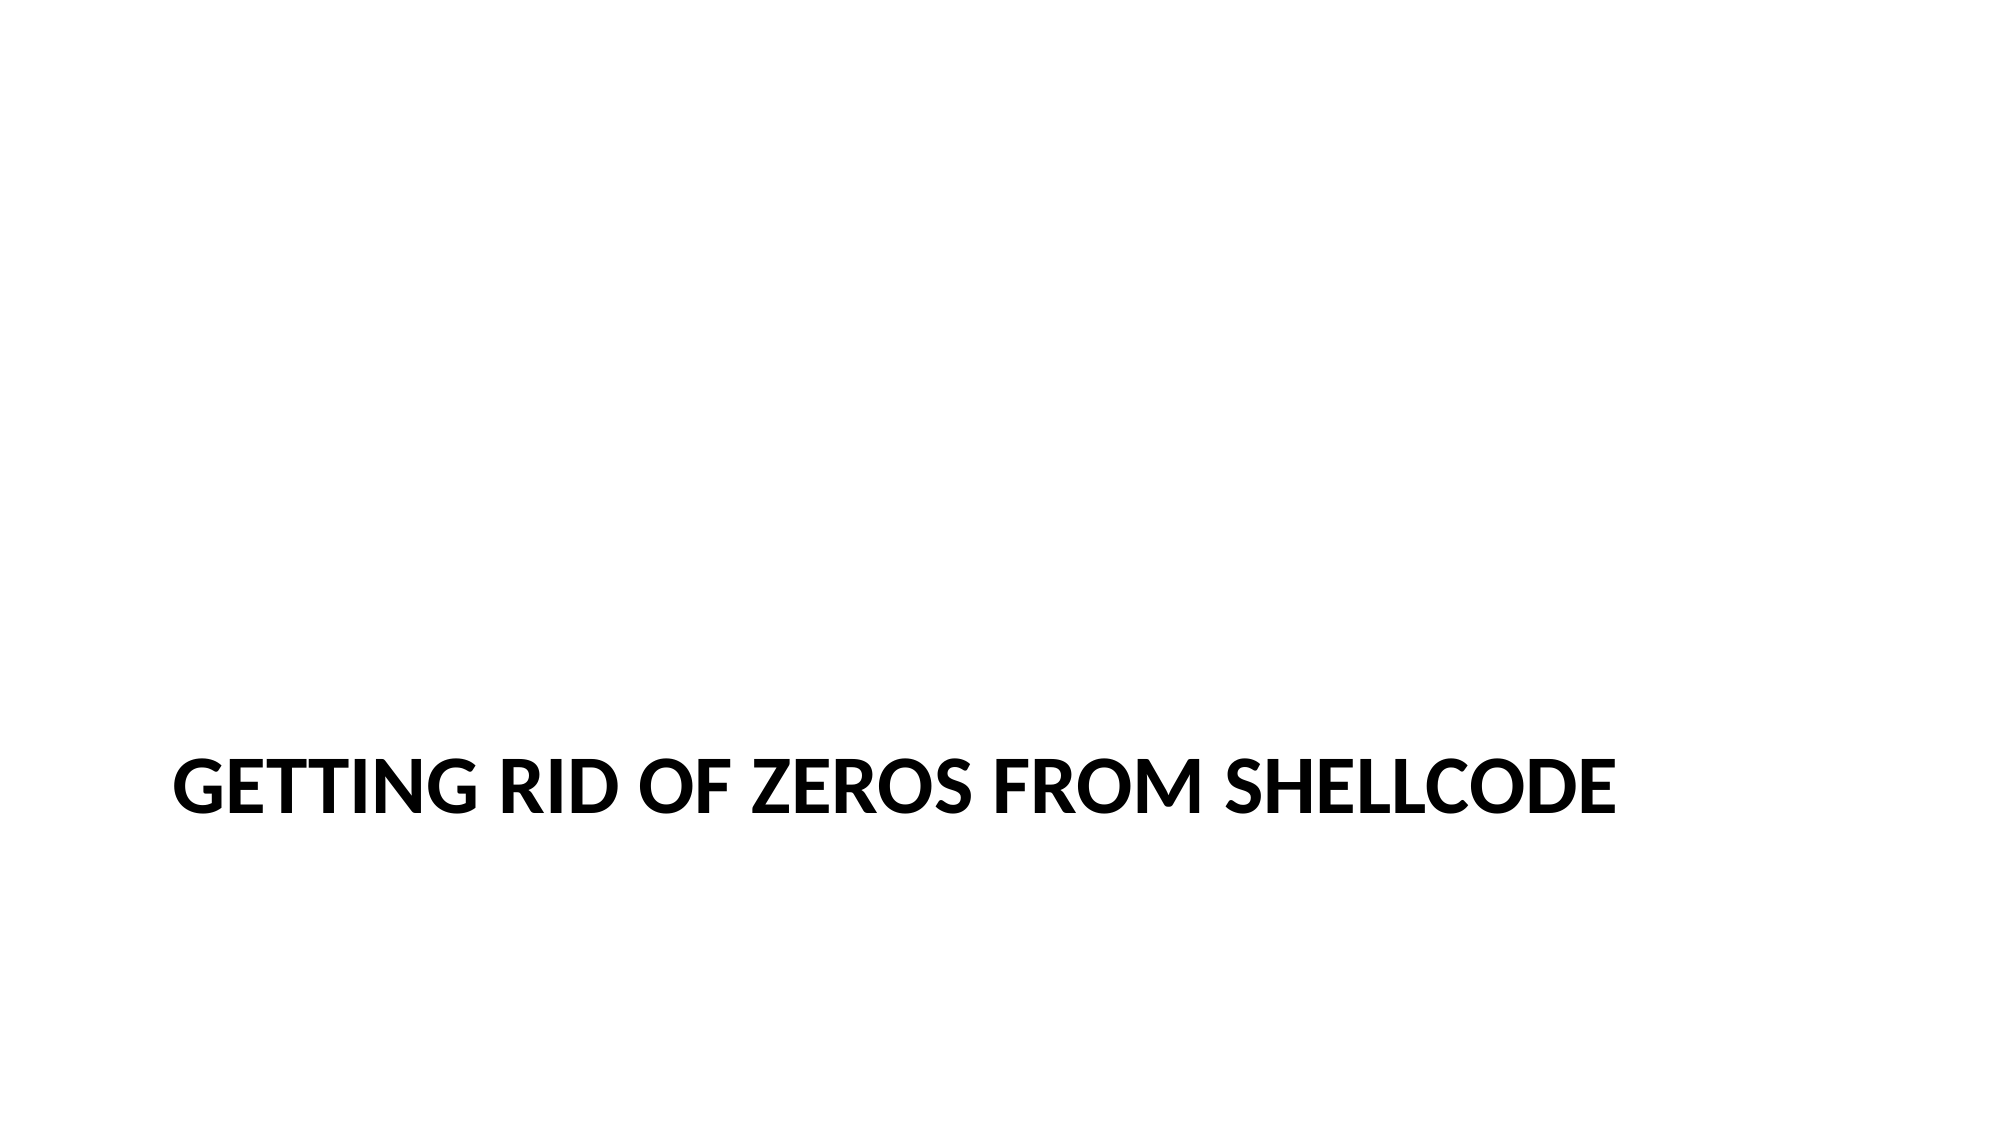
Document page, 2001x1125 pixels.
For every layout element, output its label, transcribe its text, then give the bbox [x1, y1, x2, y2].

title Getting Rid of Zeros from Shellcode [157, 722, 1858, 947]
